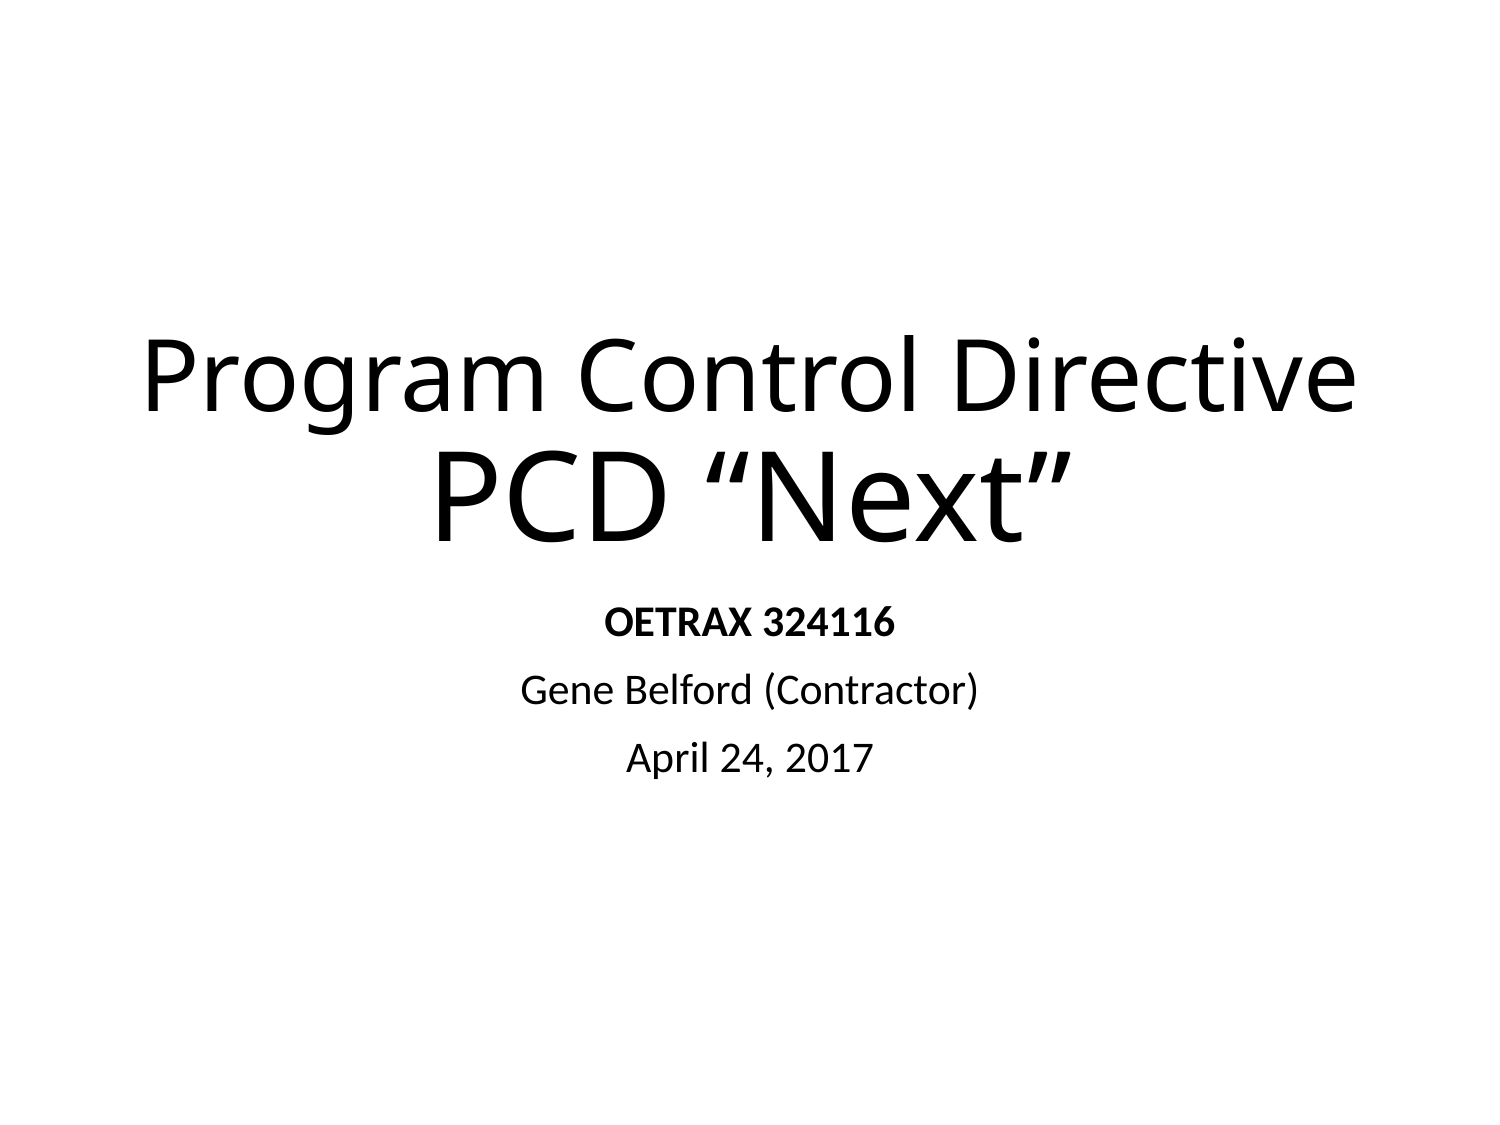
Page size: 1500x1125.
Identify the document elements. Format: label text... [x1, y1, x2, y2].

subtitle OETRAX 324116 Gene Belford (Contractor) April 24, 2017 [187, 590, 1313, 863]
title Program Control Directive PCD “Next” [112, 184, 1388, 576]
